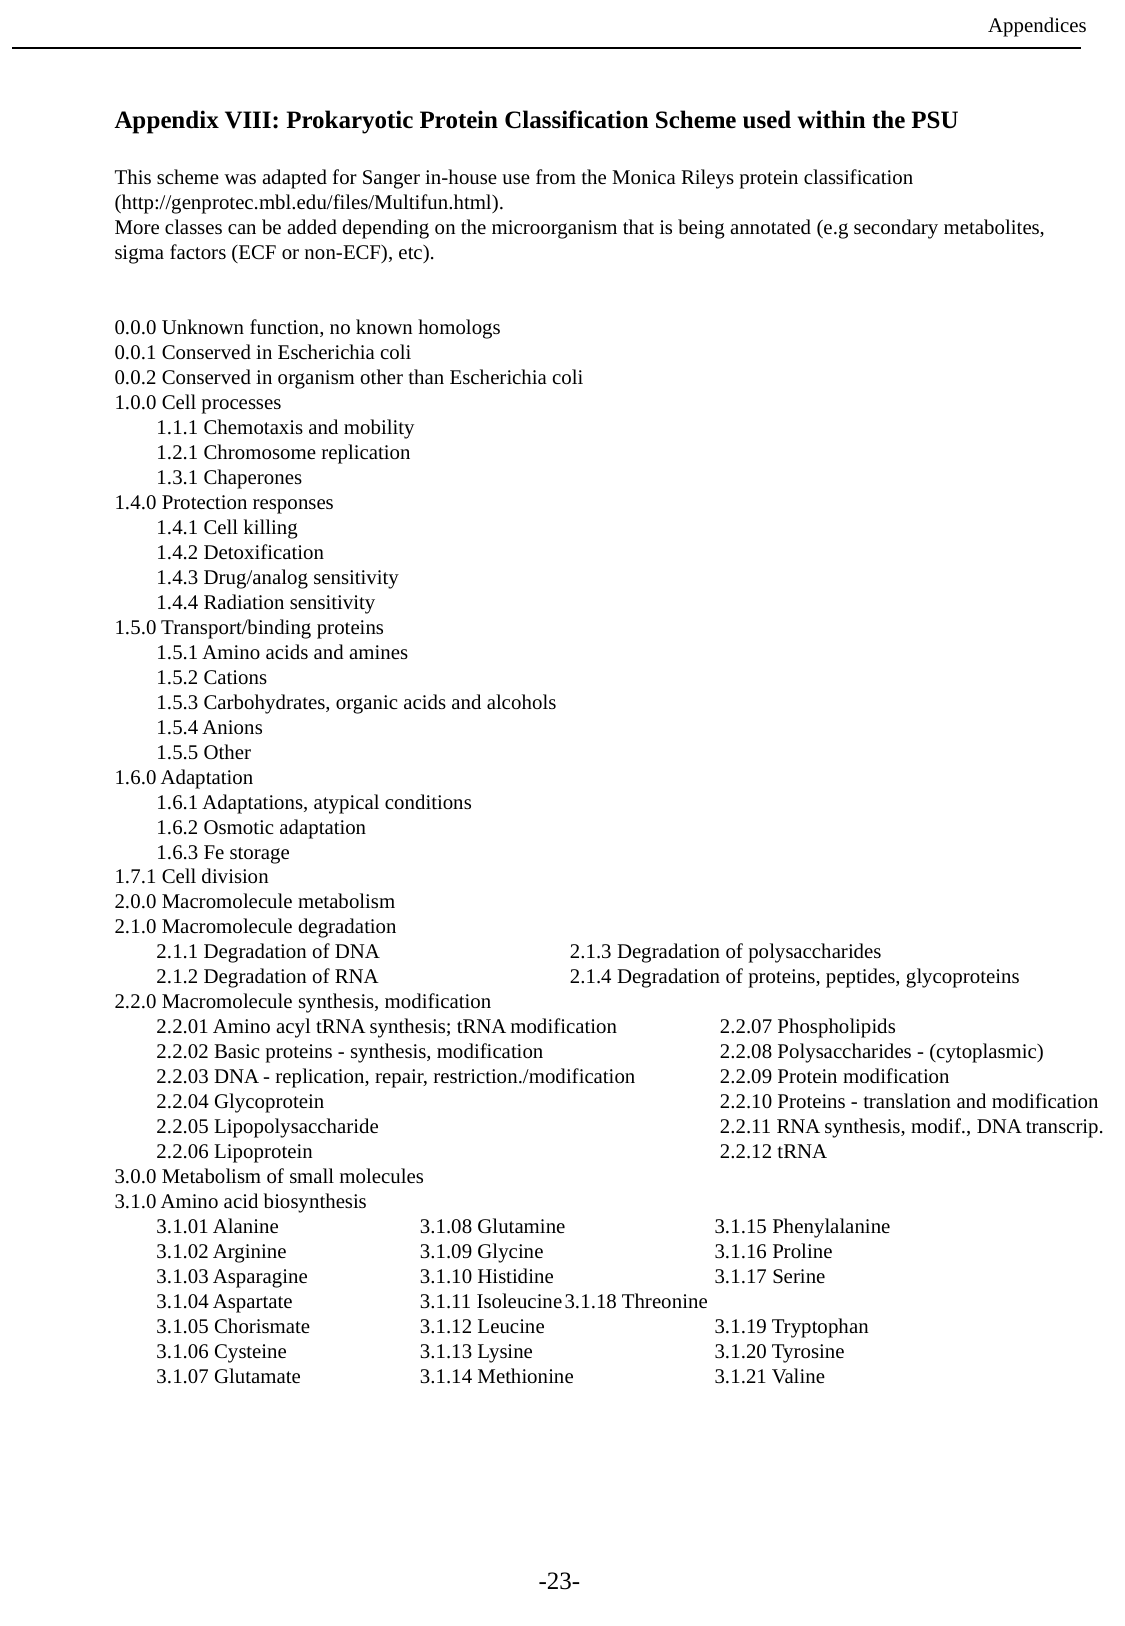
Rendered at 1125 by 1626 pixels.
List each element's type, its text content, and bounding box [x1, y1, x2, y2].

text_box Appendices [973, 4, 1102, 45]
text_box Appendix VIII: Prokaryotic Protein Classification Scheme used within the PSU This scheme was adapted for Sanger in-house use from the Monica Rileys protein classification (http://genprotec.mbl.edu/files/Multifun.html). More classes can be added depending on the microorganism that is being annotated (e.g secondary metabolites, sigma factors (ECF or non-ECF), etc). 0.0.0 Unknown function, no known homologs 0.0.1 Conserved in Escherichia coli 0.0.2 Conserved in organism other than Escherichia coli 1.0.0 Cell processes 1.1.1 Chemotaxis and mobility 1.2.1 Chromosome replication 1.3.1 Chaperones 1.4.0 Protection responses 1.4.1 Cell killing 1.4.2 Detoxification 1.4.3 Drug/analog sensitivity 1.4.4 Radiation sensitivity 1.5.0 Transport/binding proteins 1.5.1 Amino acids and amines 1.5.2 Cations 1.5.3 Carbohydrates, organic acids and alcohols 1.5.4 Anions 1.5.5 Other 1.6.0 Adaptation 1.6.1 Adaptations, atypical conditions 1.6.2 Osmotic adaptation 1.6.3 Fe storage 1.7.1 Cell division 2.0.0 Macromolecule metabolism 2.1.0 Macromolecule degradation 2.1.1 Degradation of DNA 2.1.3 Degradation of polysaccharides 2.1.2 Degradation of RNA 2.1.4 Degradation of proteins, peptides, glycoproteins 2.2.0 Macromolecule synthesis, modification 2.2.01 Amino acyl tRNA synthesis; tRNA modification 2.2.07 Phospholipids 2.2.02 Basic proteins - synthesis, modification 2.2.08 Polysaccharides - (cytoplasmic) 2.2.03 DNA - replication, repair, restriction./modification 2.2.09 Protein modification 2.2.04 Glycoprotein 2.2.10 Proteins - translation and modification 2.2.05 Lipopolysaccharide 2.2.11 RNA synthesis, modif., DNA transcrip. 2.2.06 Lipoprotein 2.2.12 tRNA 3.0.0 Metabolism of small molecules 3.1.0 Amino acid biosynthesis 3.1.01 Alanine 3.1.08 Glutamine 3.1.15 Phenylalanine 3.1.02 Arginine 3.1.09 Glycine 3.1.16 Proline 3.1.03 Asparagine 3.1.10 Histidine 3.1.17 Serine 3.1.04 Aspartate 3.1.11 Isoleucine 3.1.18 Threonine 3.1.05 Chorismate 3.1.12 Leucine 3.1.19 Tryptophan 3.1.06 Cysteine 3.1.13 Lysine 3.1.20 Tyrosine 3.1.07 Glutamate 3.1.14 Methionine 3.1.21 Valine [99, 96, 1125, 1460]
